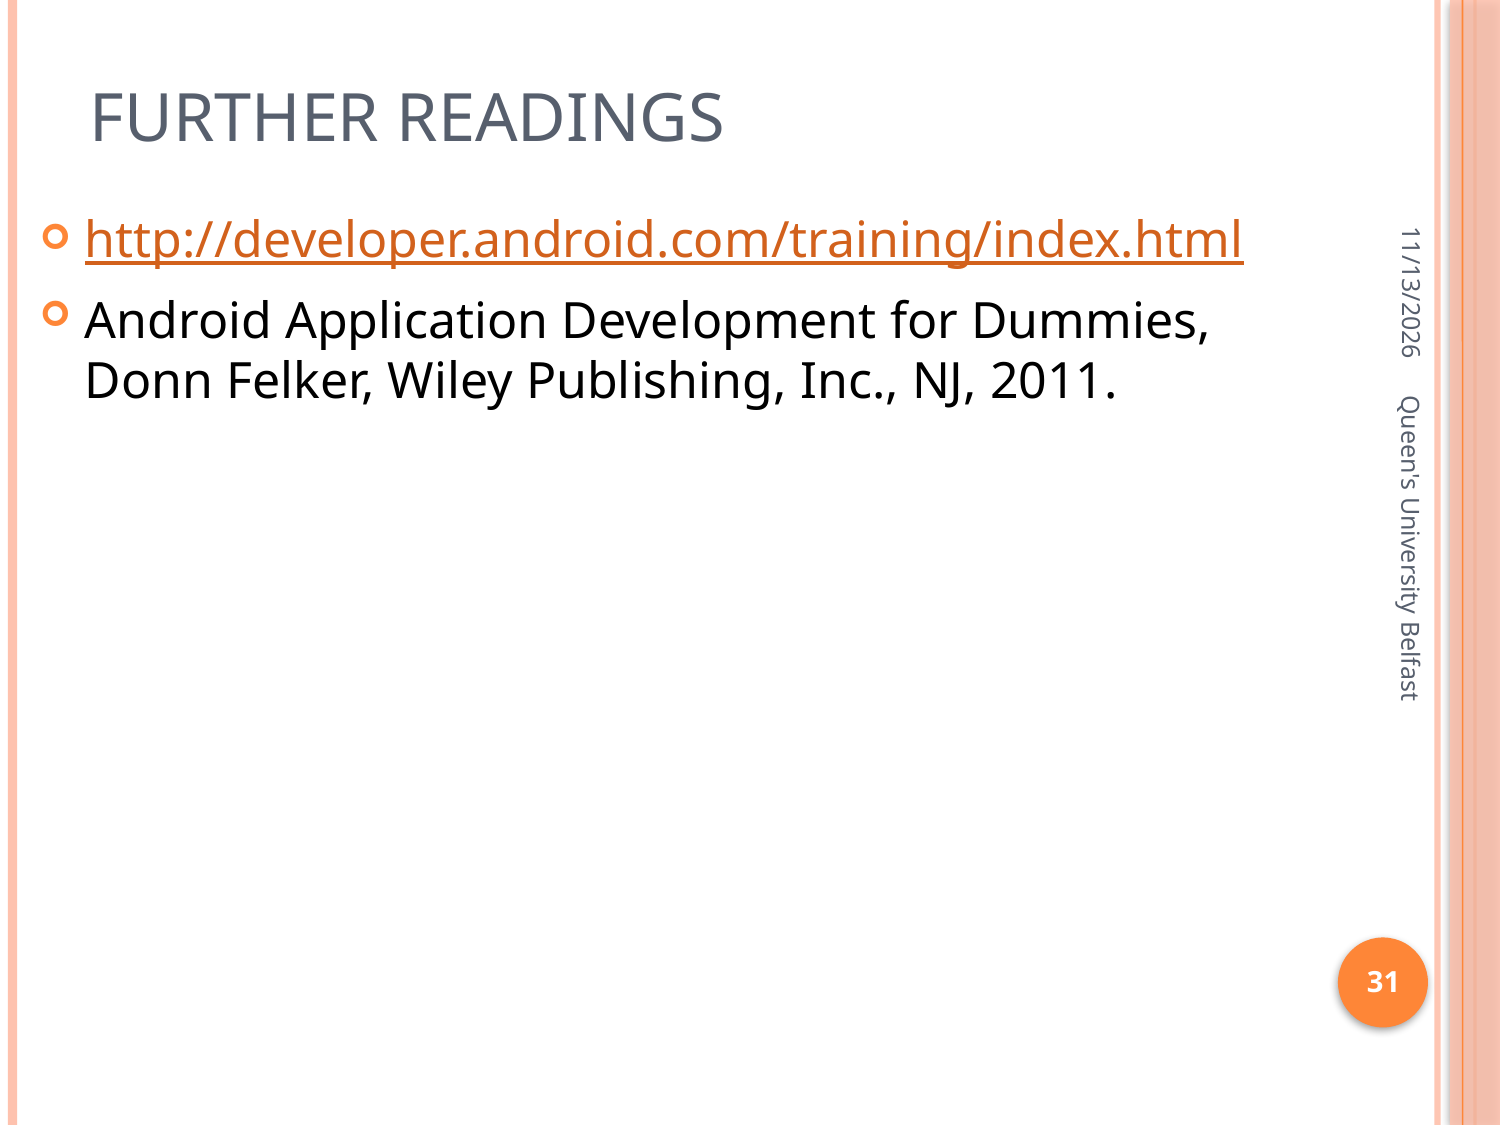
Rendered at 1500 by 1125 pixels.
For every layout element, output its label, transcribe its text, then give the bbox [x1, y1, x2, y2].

footer Queen's University Belfast [1379, 380, 1440, 906]
title Further readings [75, 45, 1300, 163]
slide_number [1378, 43, 1442, 374]
slide_number 31 [1333, 940, 1434, 1027]
list http://developer.android.com/training/index.html Android Application Development for Dummies, Donn Felker, Wiley Publishing, Inc., NJ, 2011. [24, 200, 1325, 1050]
